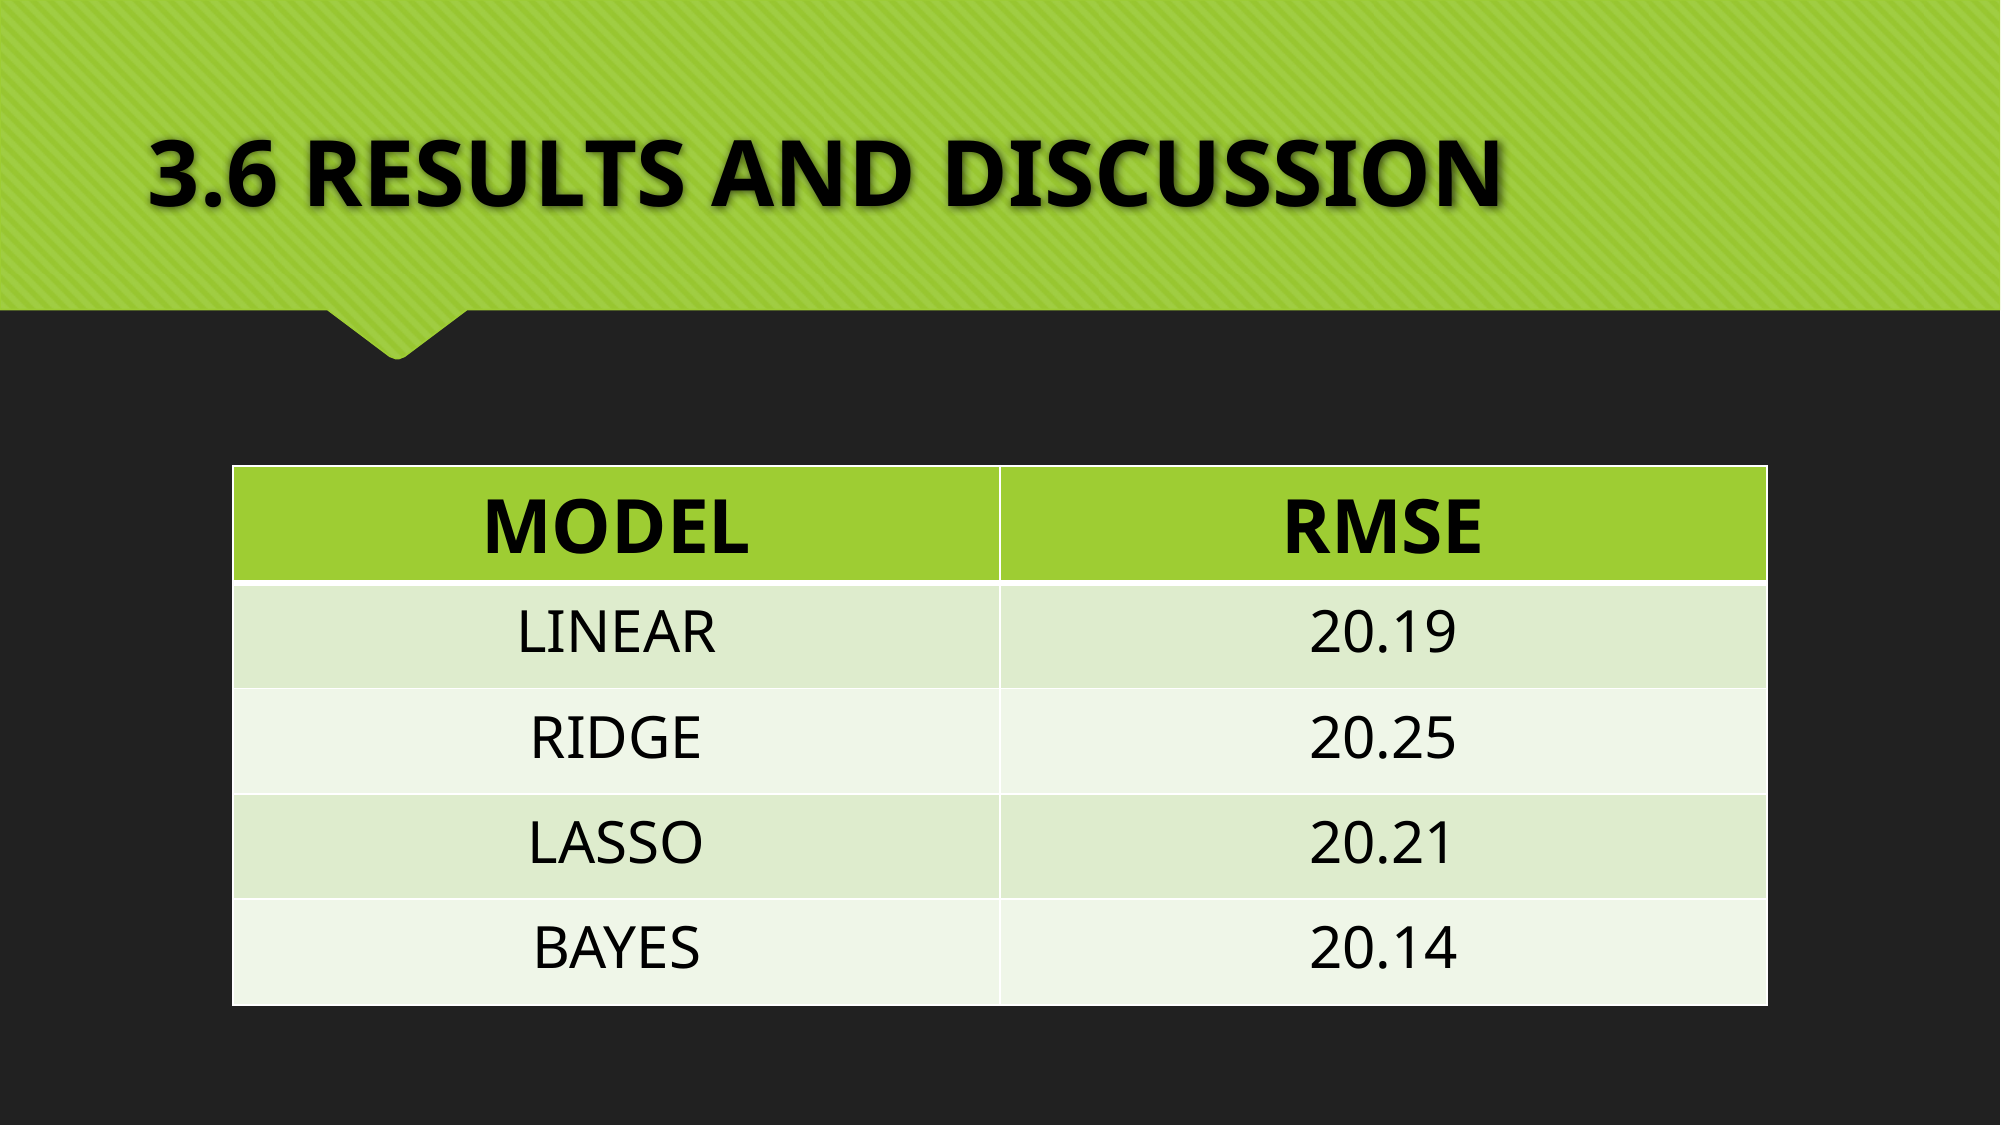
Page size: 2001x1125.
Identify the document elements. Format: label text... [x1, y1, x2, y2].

table_cell 20.21 [1001, 795, 1766, 898]
table_cell BAYES [234, 900, 999, 1004]
table_cell 20.14 [1001, 900, 1766, 1004]
title 3.6 RESULTS AND DISCUSSION [132, 73, 1868, 233]
table_cell 20.19 [1001, 586, 1766, 688]
table_cell LASSO [234, 795, 999, 898]
table_cell LINEAR [234, 586, 999, 688]
table_header MODEL [234, 467, 999, 580]
table_cell 20.25 [1001, 689, 1766, 793]
table_header RMSE [1001, 467, 1766, 580]
table_cell RIDGE [234, 689, 999, 793]
